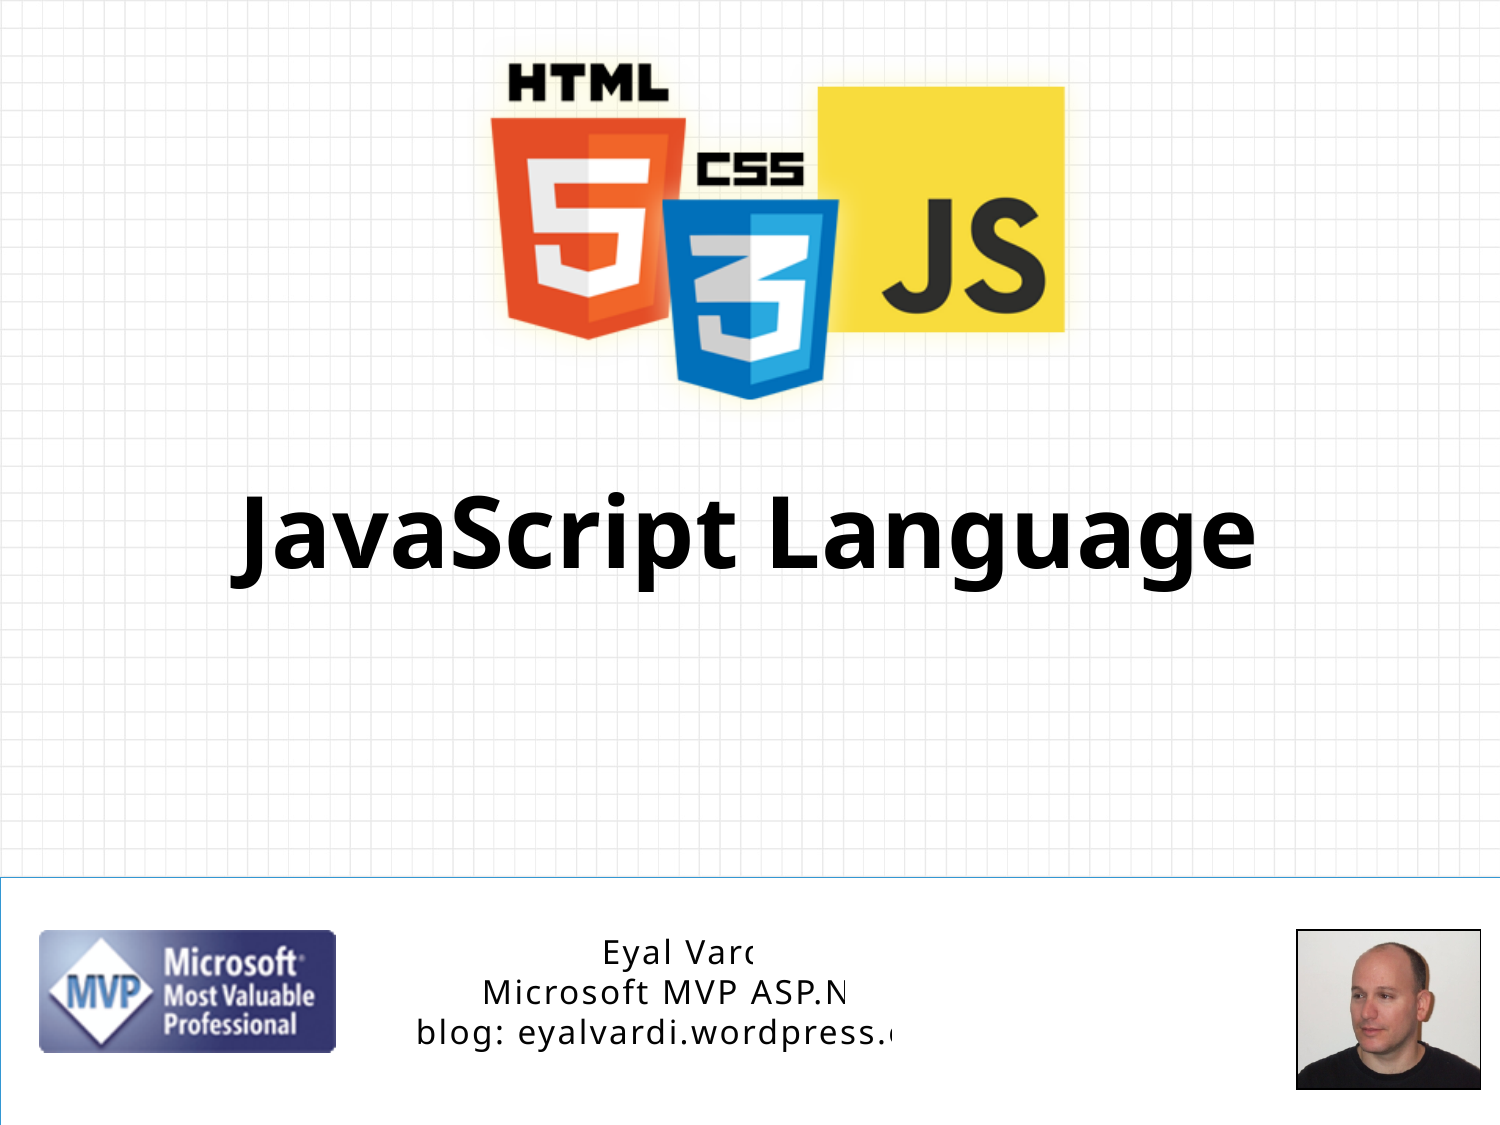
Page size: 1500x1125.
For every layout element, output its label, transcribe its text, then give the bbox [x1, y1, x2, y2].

picture [39, 929, 336, 1053]
picture [0, 0, 1500, 875]
subtitle Eyal Vardi Microsoft MVP ASP.NET blog: eyalvardi.wordpress.com [375, 931, 1003, 1125]
text_box [0, 875, 1500, 1125]
picture [1297, 930, 1481, 1089]
text_box JavaScript Language [224, 461, 1275, 597]
